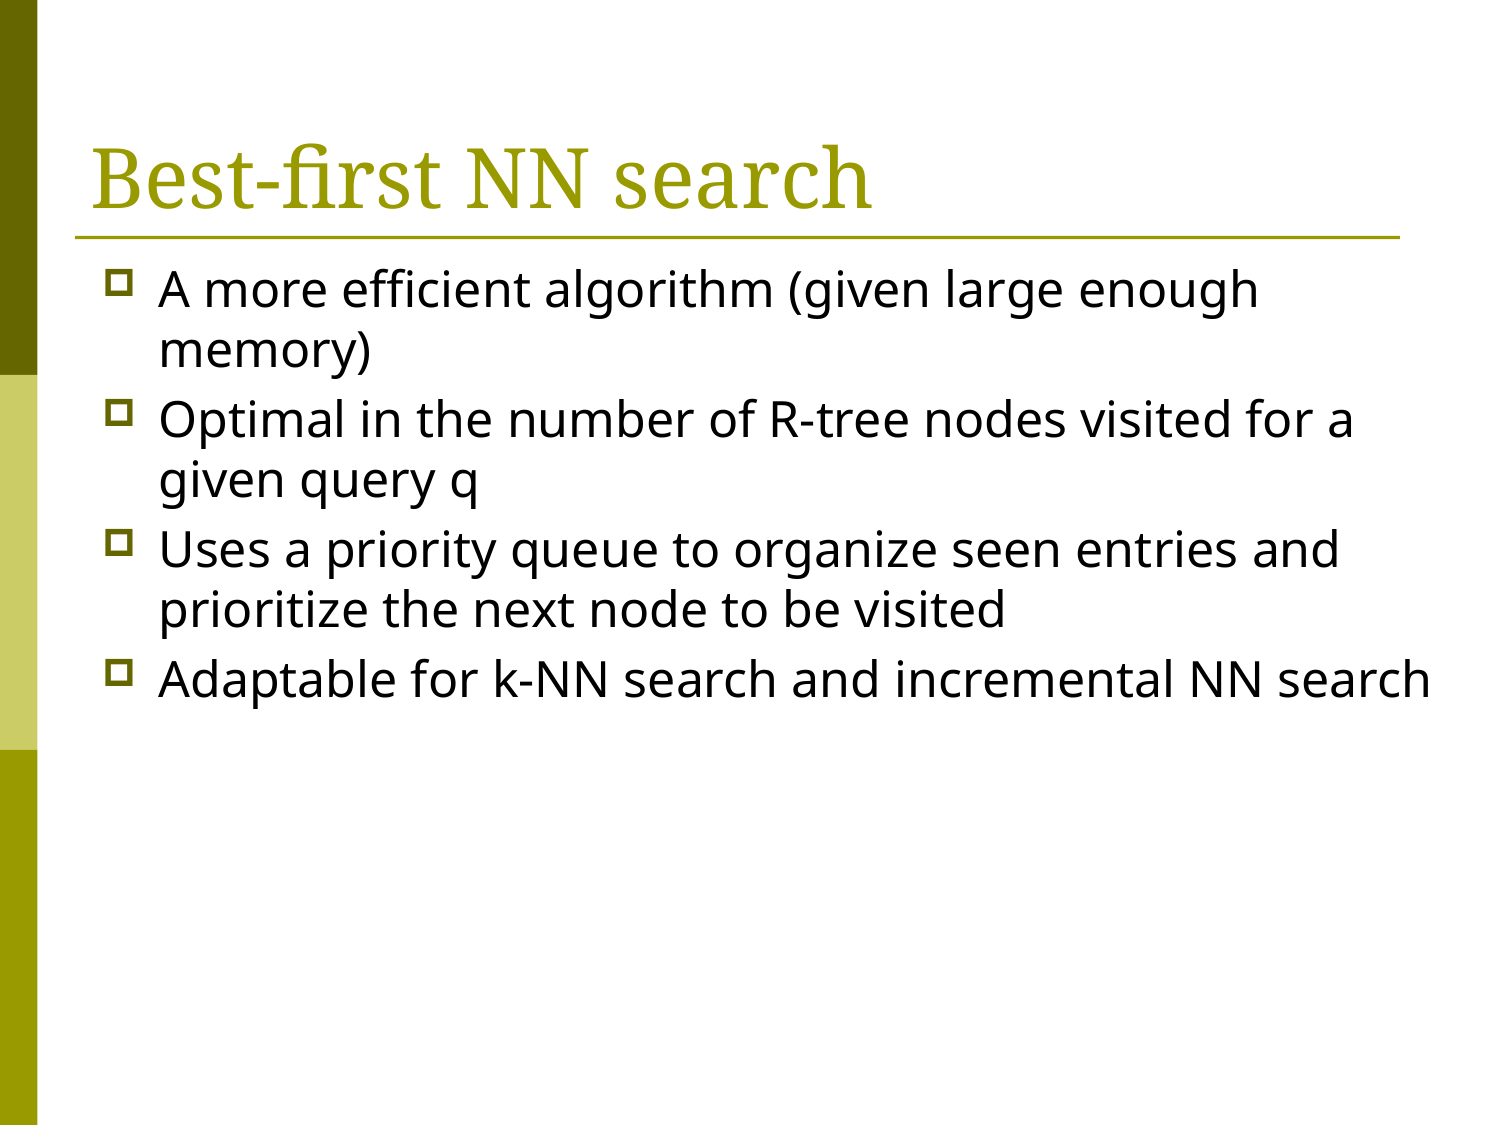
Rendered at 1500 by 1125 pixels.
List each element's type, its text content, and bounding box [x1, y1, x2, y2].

title Best-first NN search [75, 45, 1425, 233]
text_box A more efficient algorithm (given large enough memory) Optimal in the number of R-tree nodes visited for a given query q Uses a priority queue to organize seen entries and prioritize the next node to be visited Adaptable for k-NN search and incremental NN search [87, 249, 1450, 1088]
